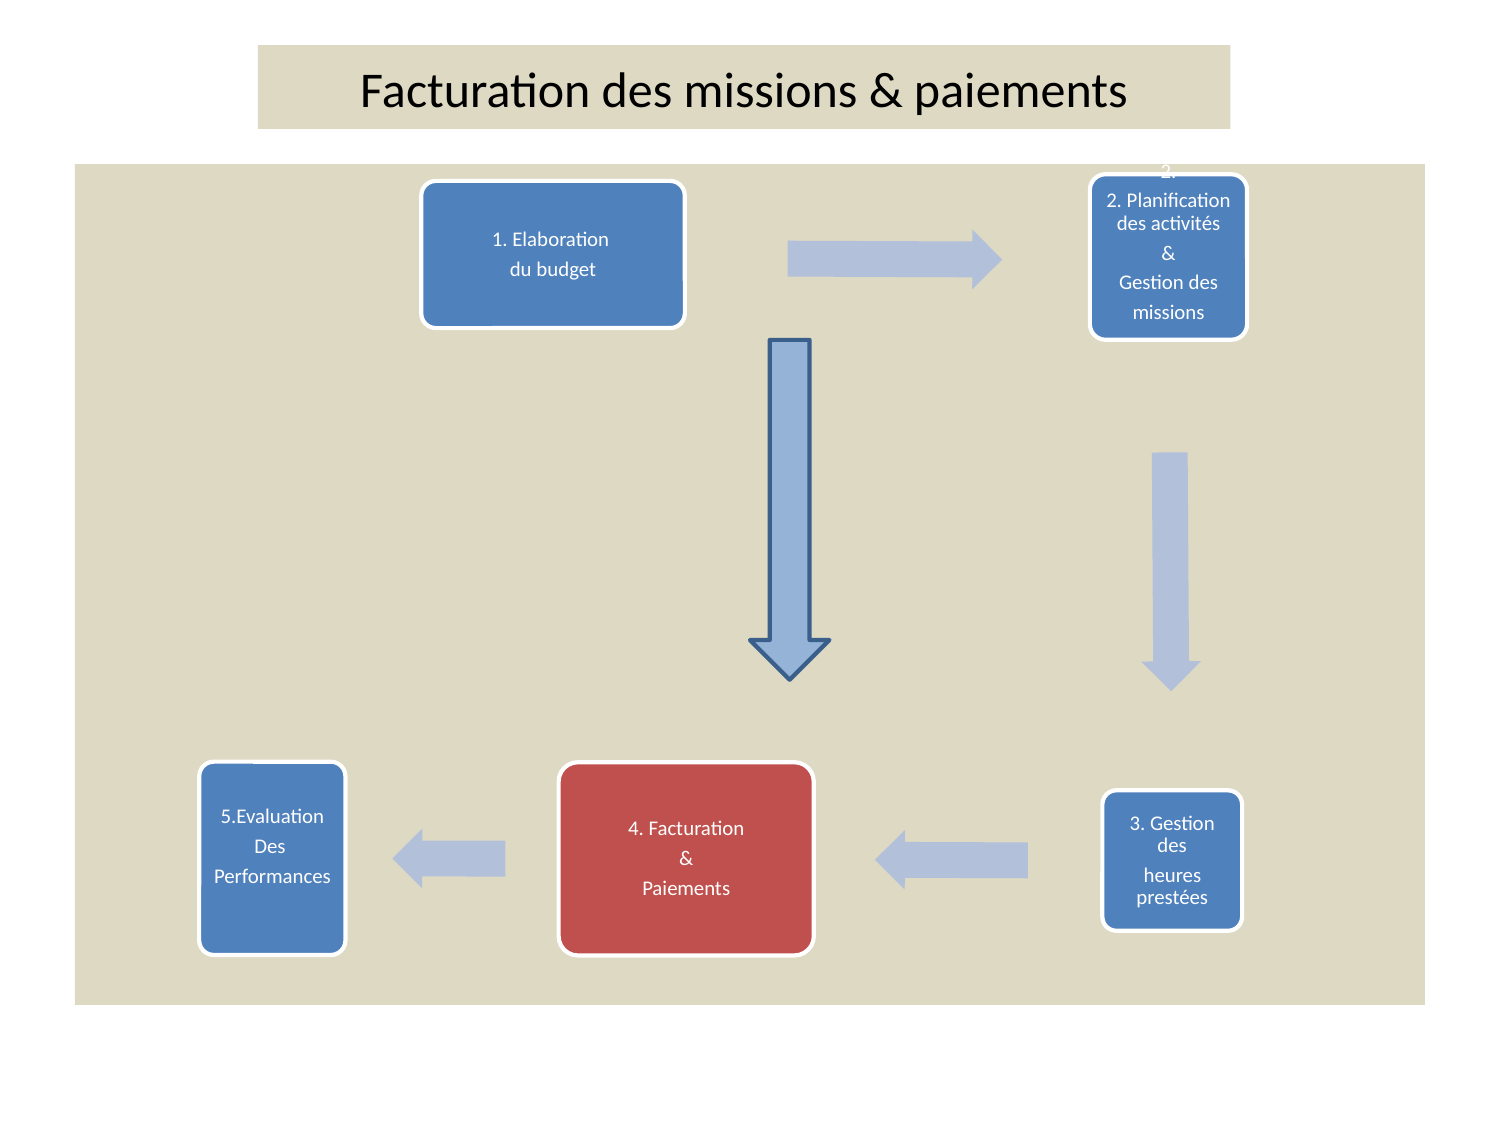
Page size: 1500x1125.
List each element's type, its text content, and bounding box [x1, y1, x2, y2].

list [74, 163, 1426, 1006]
title Facturation des missions & paiements [257, 45, 1231, 129]
